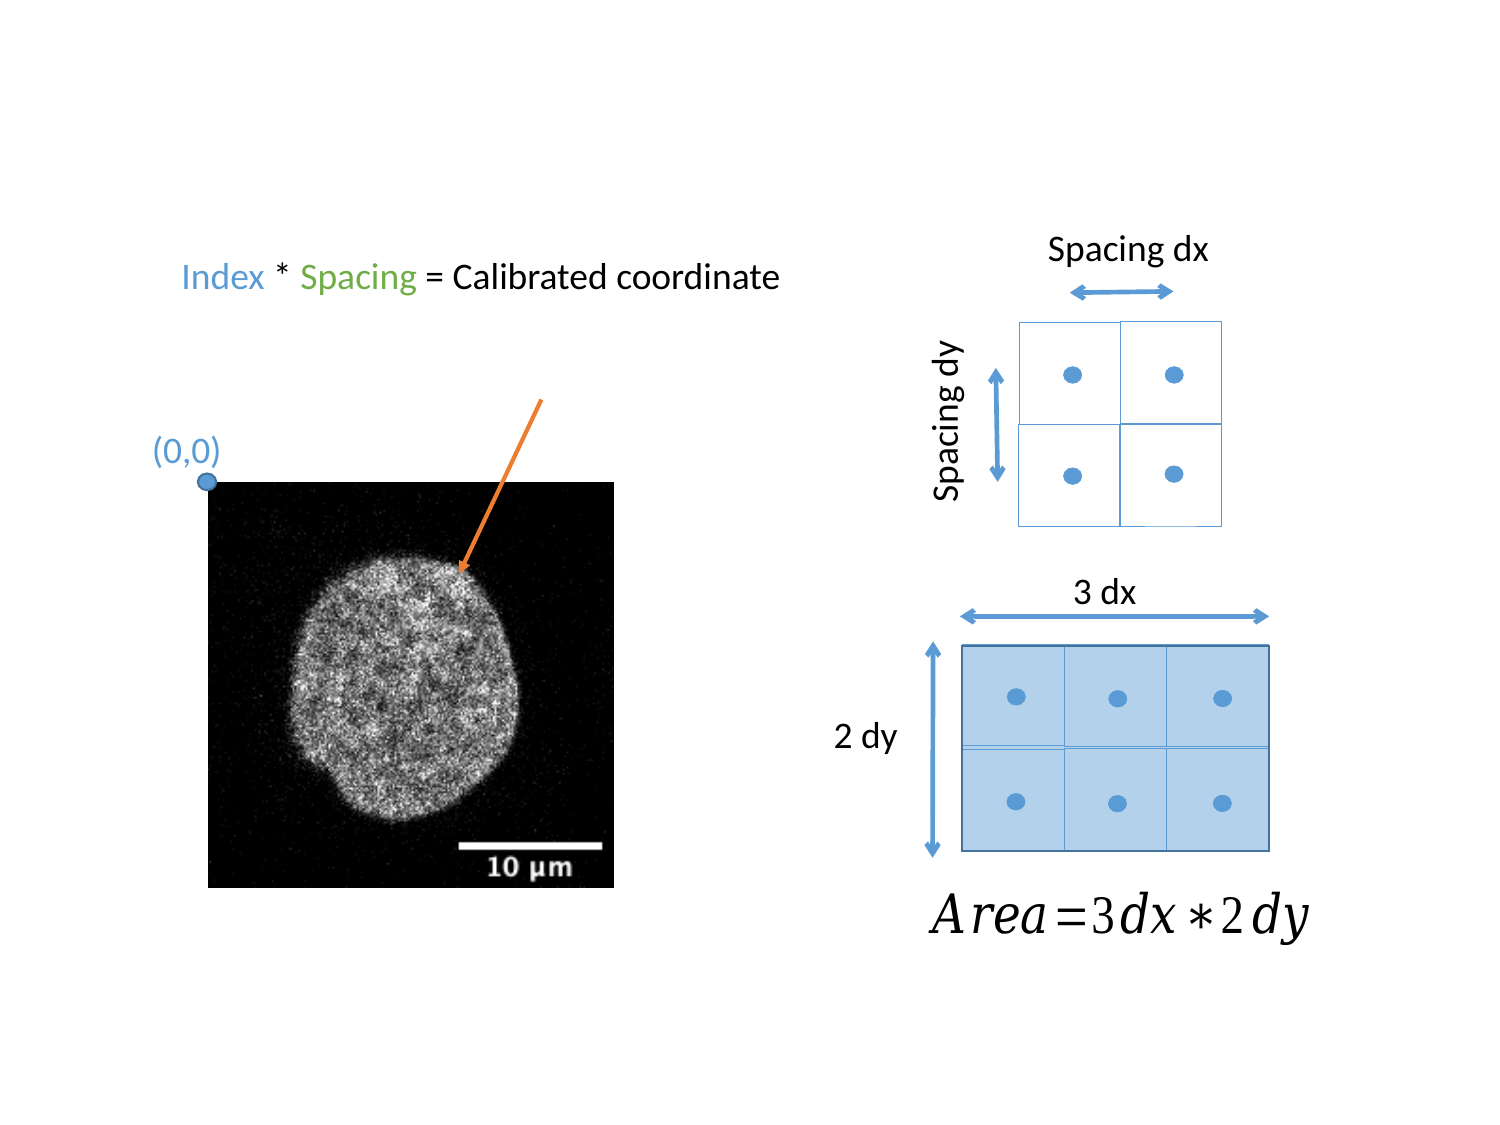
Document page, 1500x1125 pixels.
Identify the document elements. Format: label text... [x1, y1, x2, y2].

text_box [1119, 321, 1223, 425]
picture [208, 482, 614, 888]
text_box [1017, 424, 1118, 527]
text_box [1163, 365, 1185, 385]
text_box [196, 479, 218, 492]
text_box [961, 645, 1270, 852]
text_box (0,0) [137, 418, 237, 479]
text_box [1018, 321, 1119, 424]
text_box 3 dx [1058, 559, 1152, 616]
text_box 2 dy [818, 703, 913, 764]
text_box Spacing dx [1033, 216, 1225, 276]
text_box Spacing dy [912, 325, 973, 518]
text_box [459, 399, 542, 574]
text_box [1062, 466, 1083, 486]
text_box [1118, 423, 1222, 527]
text_box [1062, 365, 1083, 385]
text_box [1163, 464, 1185, 484]
